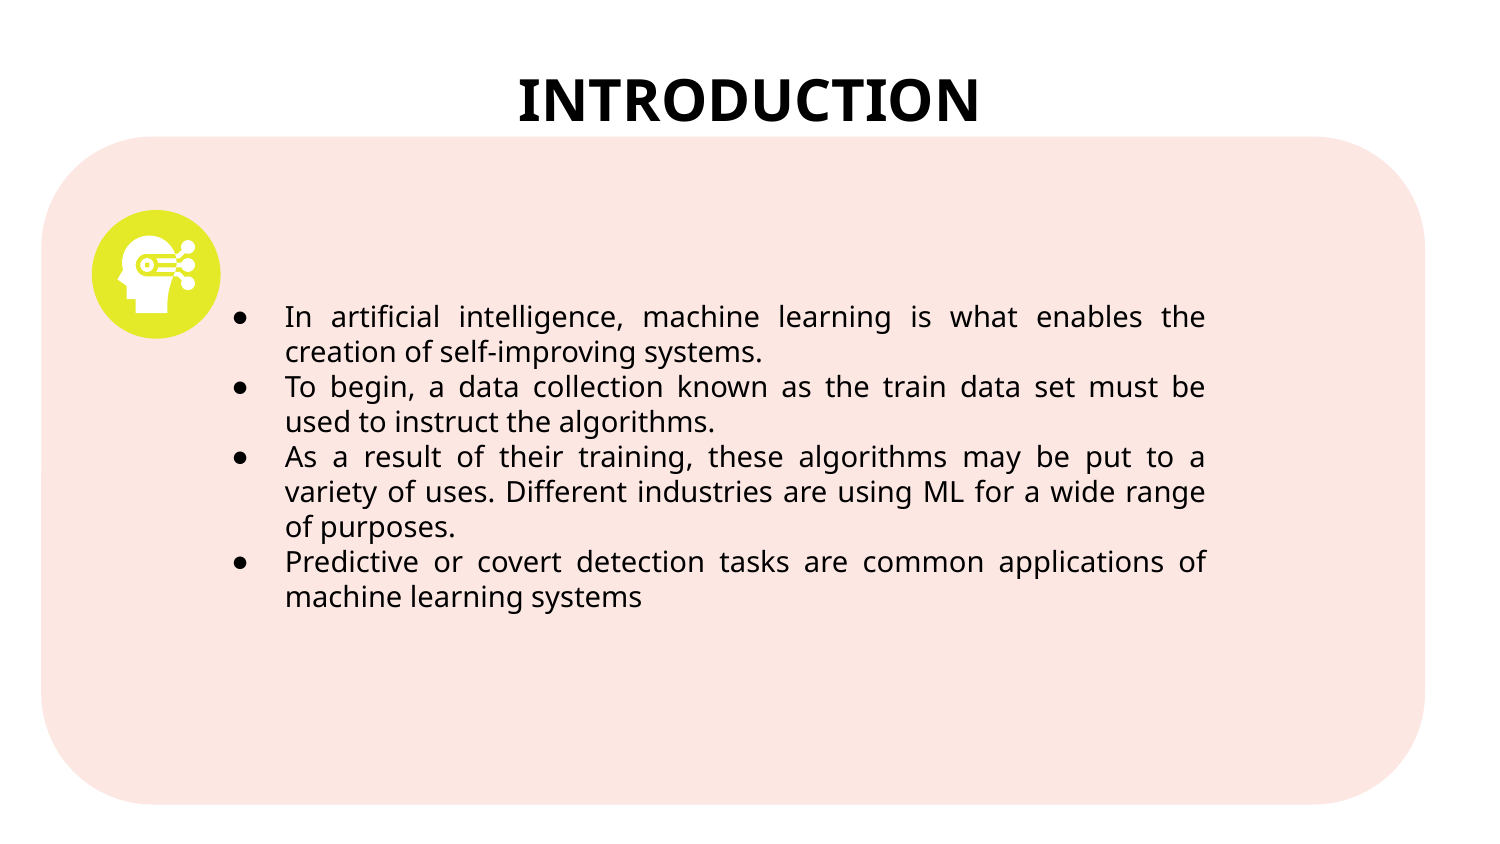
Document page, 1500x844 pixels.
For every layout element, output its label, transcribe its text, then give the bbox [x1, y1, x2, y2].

text_box [91, 209, 221, 339]
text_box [117, 235, 196, 314]
text_box In artificial intelligence, machine learning is what enables the creation of self-improving systems. To begin, a data collection known as the train data set must be used to instruct the algorithms. As a result of their training, these algorithms may be put to a variety of uses. Different industries are using ML for a wide range of purposes. Predictive or covert detection tasks are common applications of machine learning systems [194, 291, 1222, 621]
text_box [41, 136, 1426, 805]
title INTRODUCTION [75, 67, 1425, 129]
